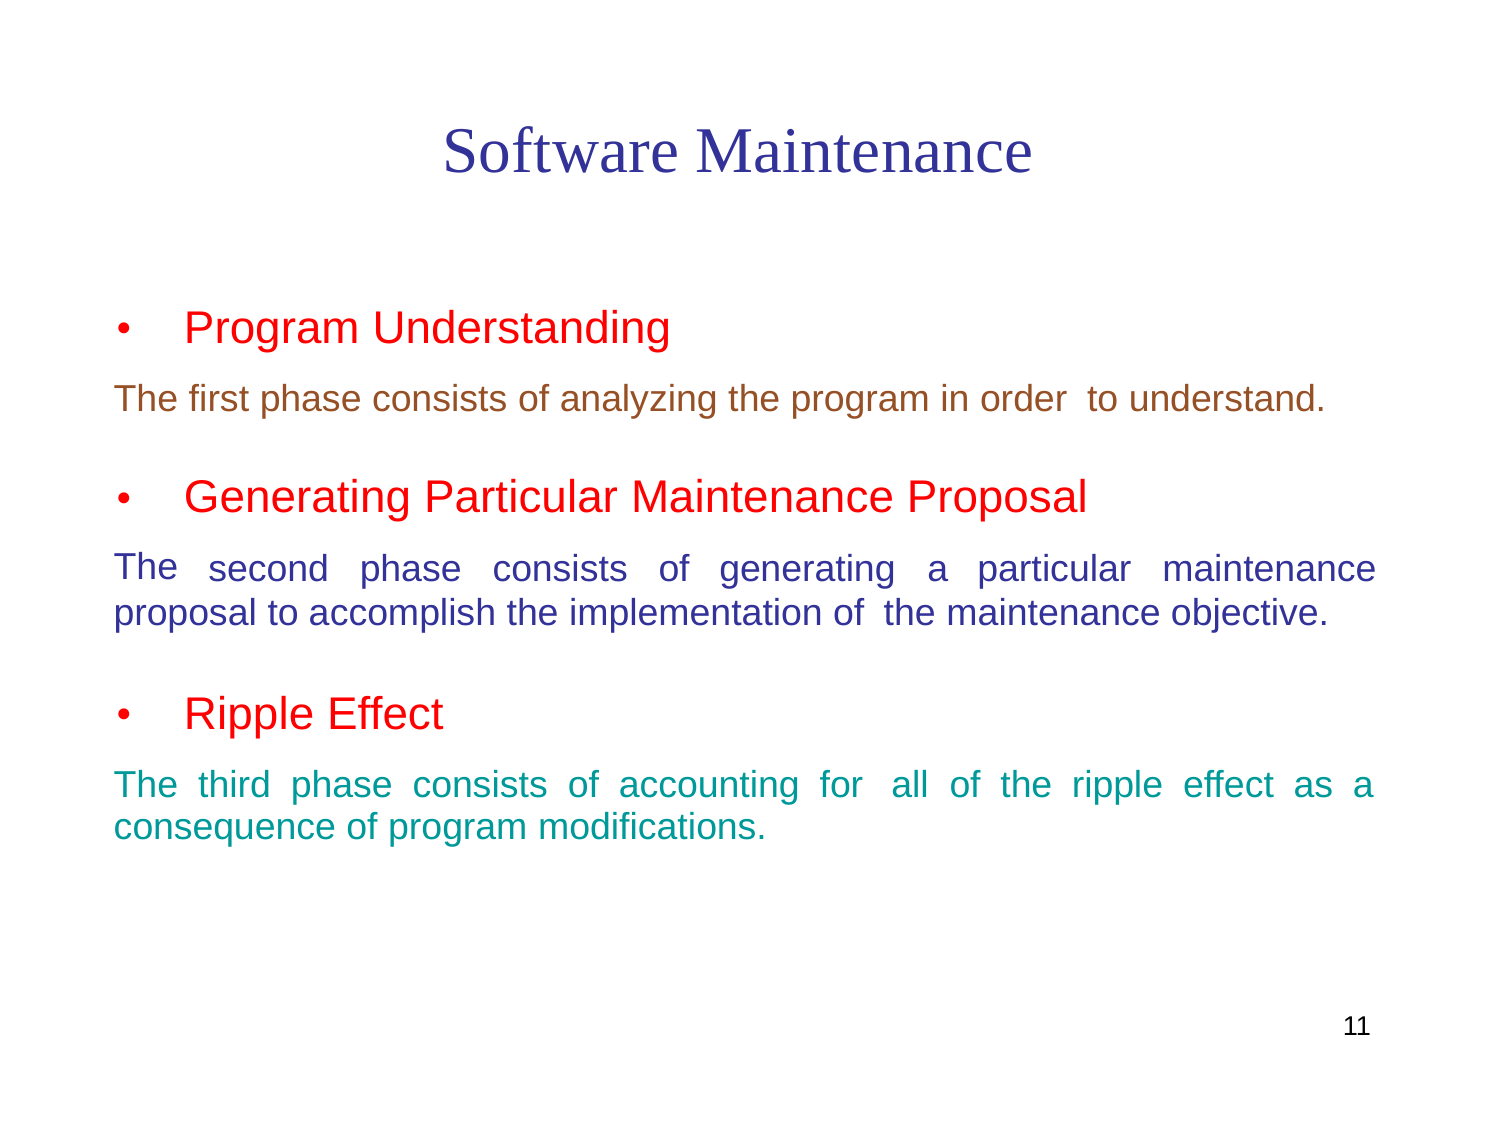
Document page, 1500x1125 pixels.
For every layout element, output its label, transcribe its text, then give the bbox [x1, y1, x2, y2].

text_box • [113, 305, 146, 353]
text_box generating [717, 550, 906, 591]
text_box Software Maintenance [440, 123, 1144, 201]
text_box • The [111, 475, 187, 591]
text_box The third phase consists of accounting for consequence of program modifications. [111, 766, 880, 852]
text_box phase [357, 550, 471, 591]
text_box particular [975, 550, 1141, 591]
text_box to understand. [1085, 380, 1337, 421]
text_box all [889, 766, 938, 807]
text_box 11 [1341, 1013, 1379, 1043]
text_box Generating Particular Maintenance Proposal [182, 475, 1274, 525]
text_box second [206, 550, 339, 591]
text_box a [925, 550, 956, 591]
text_box of the ripple effect as a [947, 766, 1387, 807]
text_box maintenance objective. [944, 594, 1342, 636]
text_box maintenance [1160, 550, 1387, 591]
text_box The first phase consists of analyzing the program in order [111, 380, 1085, 421]
text_box Ripple Effect [182, 692, 451, 741]
text_box Program Understanding [182, 306, 676, 355]
text_box the [881, 594, 944, 636]
text_box of [656, 550, 698, 591]
text_box consists [490, 550, 637, 591]
text_box proposal to accomplish the implementation of [111, 594, 881, 636]
text_box • [113, 691, 146, 739]
